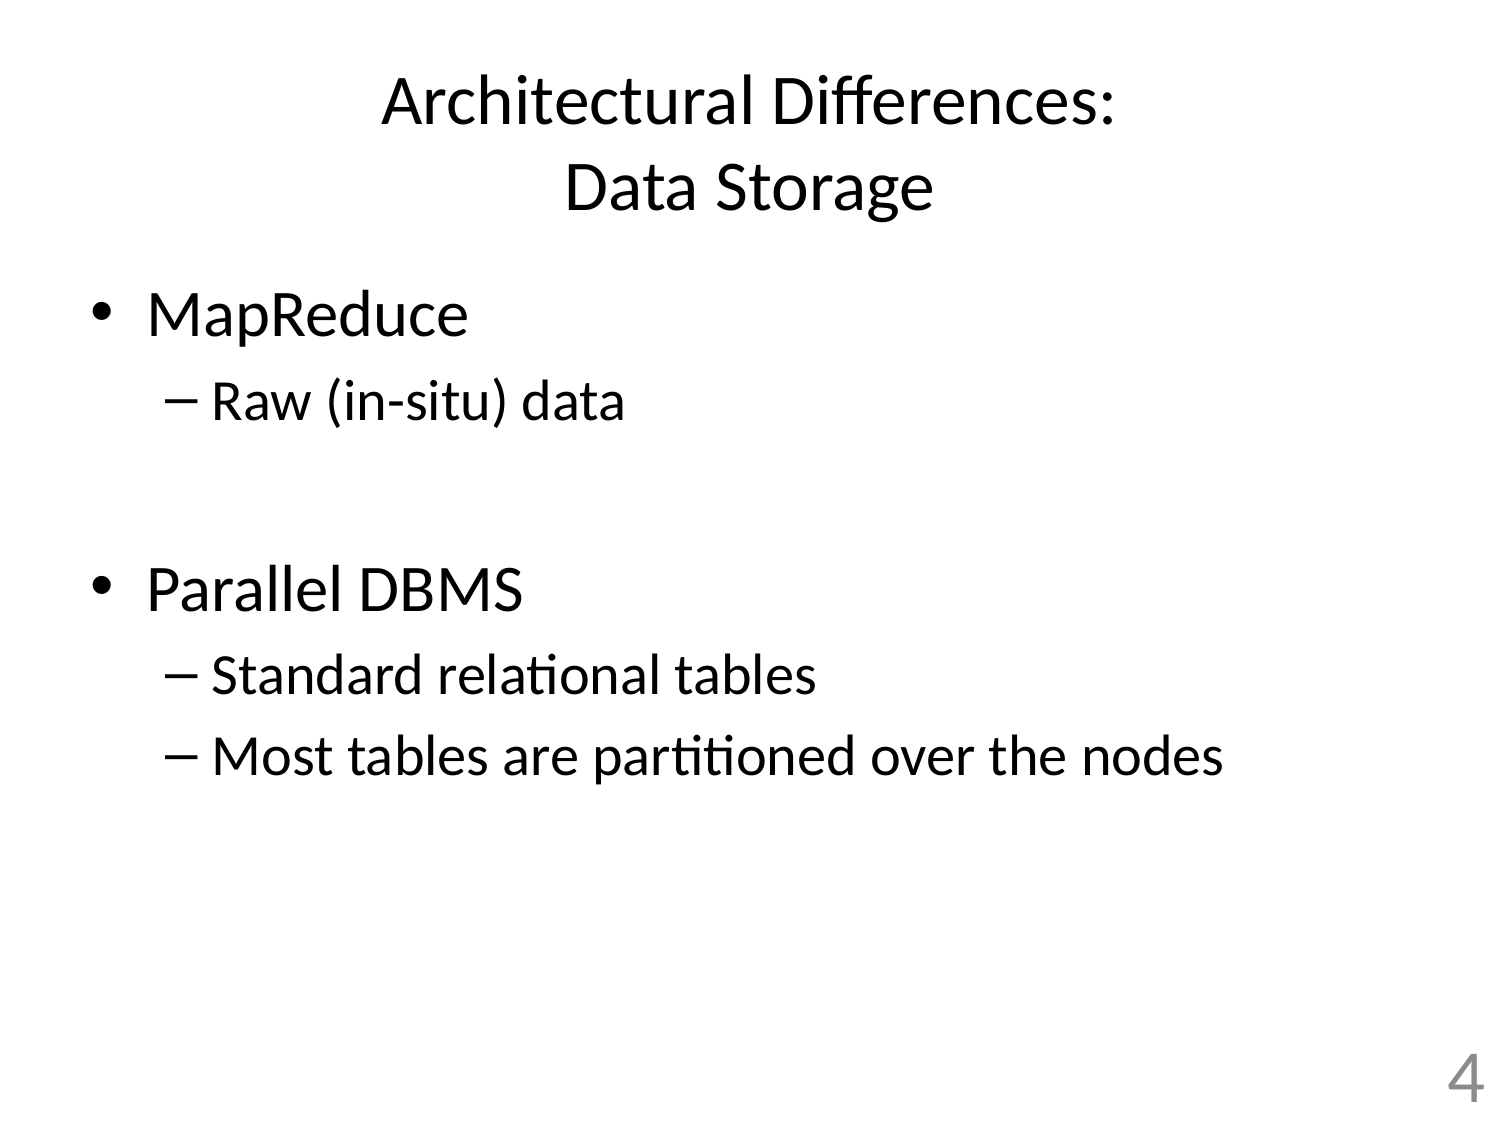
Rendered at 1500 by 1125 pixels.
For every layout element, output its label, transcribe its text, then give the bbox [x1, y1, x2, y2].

title Architectural Differences: Data Storage [75, 45, 1425, 233]
list MapReduce Raw (in-situ) data Parallel DBMS Standard relational tables Most tables are partitioned over the nodes [75, 262, 1425, 1005]
slide_number 4 [1074, 1042, 1500, 1103]
